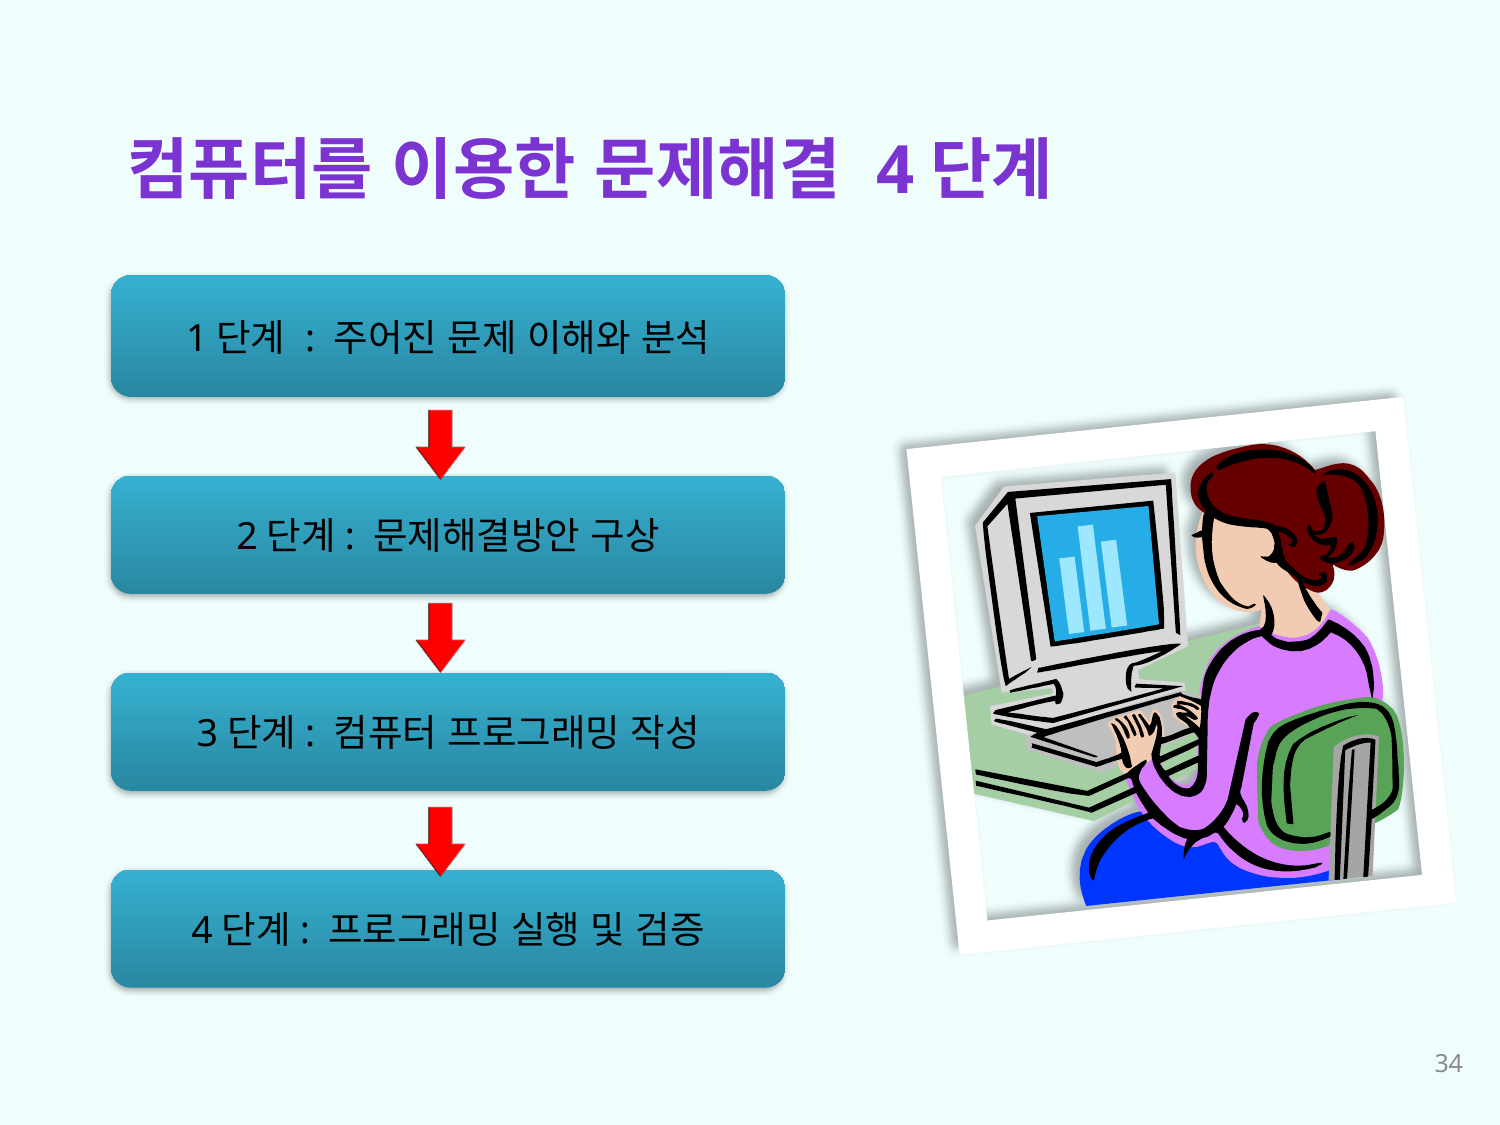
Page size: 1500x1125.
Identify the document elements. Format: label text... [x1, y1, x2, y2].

text_box 컴퓨터를 이용한 문제해결 4단계 [0, 119, 1182, 215]
text_box 3단계: 컴퓨터 프로그래밍 작성 [110, 672, 786, 791]
picture [962, 452, 1401, 900]
picture [405, 603, 476, 673]
text_box 4단계: 프로그래밍 실행 및 검증 [110, 869, 786, 988]
picture [405, 807, 476, 877]
text_box 1단계 : 주어진 문제 이해와 분석 [110, 275, 786, 398]
slide_number 34 [1128, 1035, 1478, 1095]
picture [405, 410, 476, 480]
text_box 2단계: 문제해결방안 구상 [110, 475, 786, 594]
